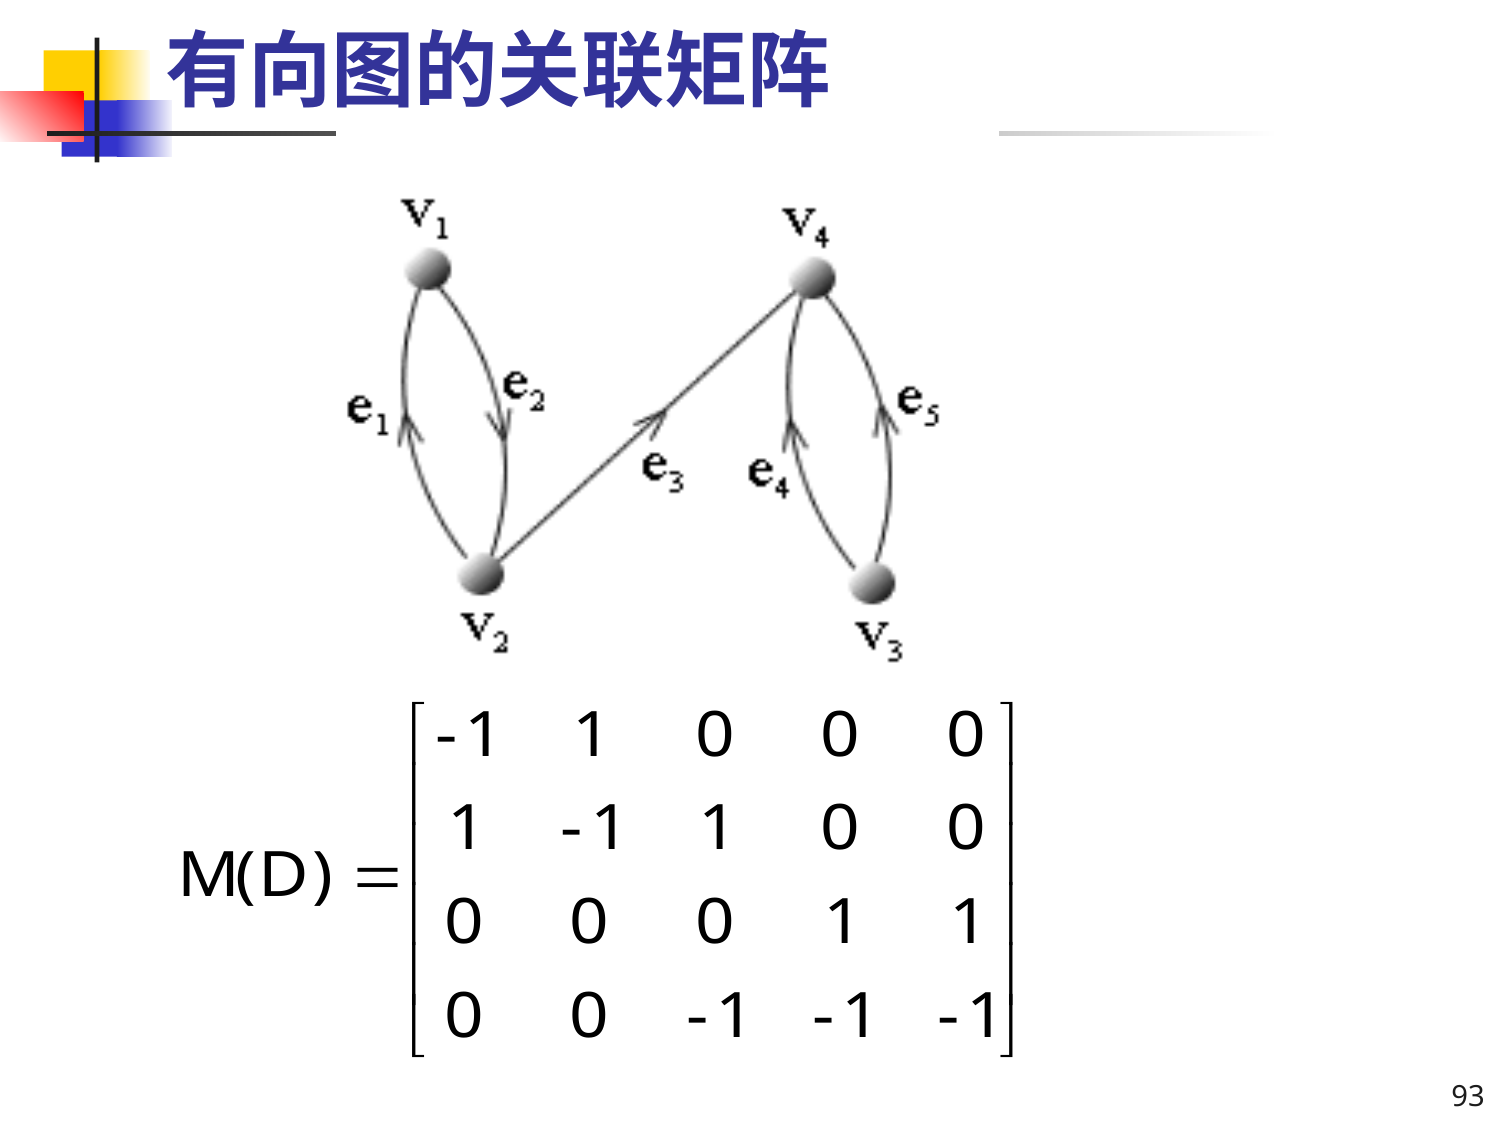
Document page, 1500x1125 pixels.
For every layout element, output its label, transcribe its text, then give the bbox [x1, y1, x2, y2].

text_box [170, 692, 1034, 1065]
picture [336, 125, 999, 692]
footer 93 [1299, 1062, 1500, 1125]
title 有向图的关联矩阵 [150, 0, 1500, 125]
